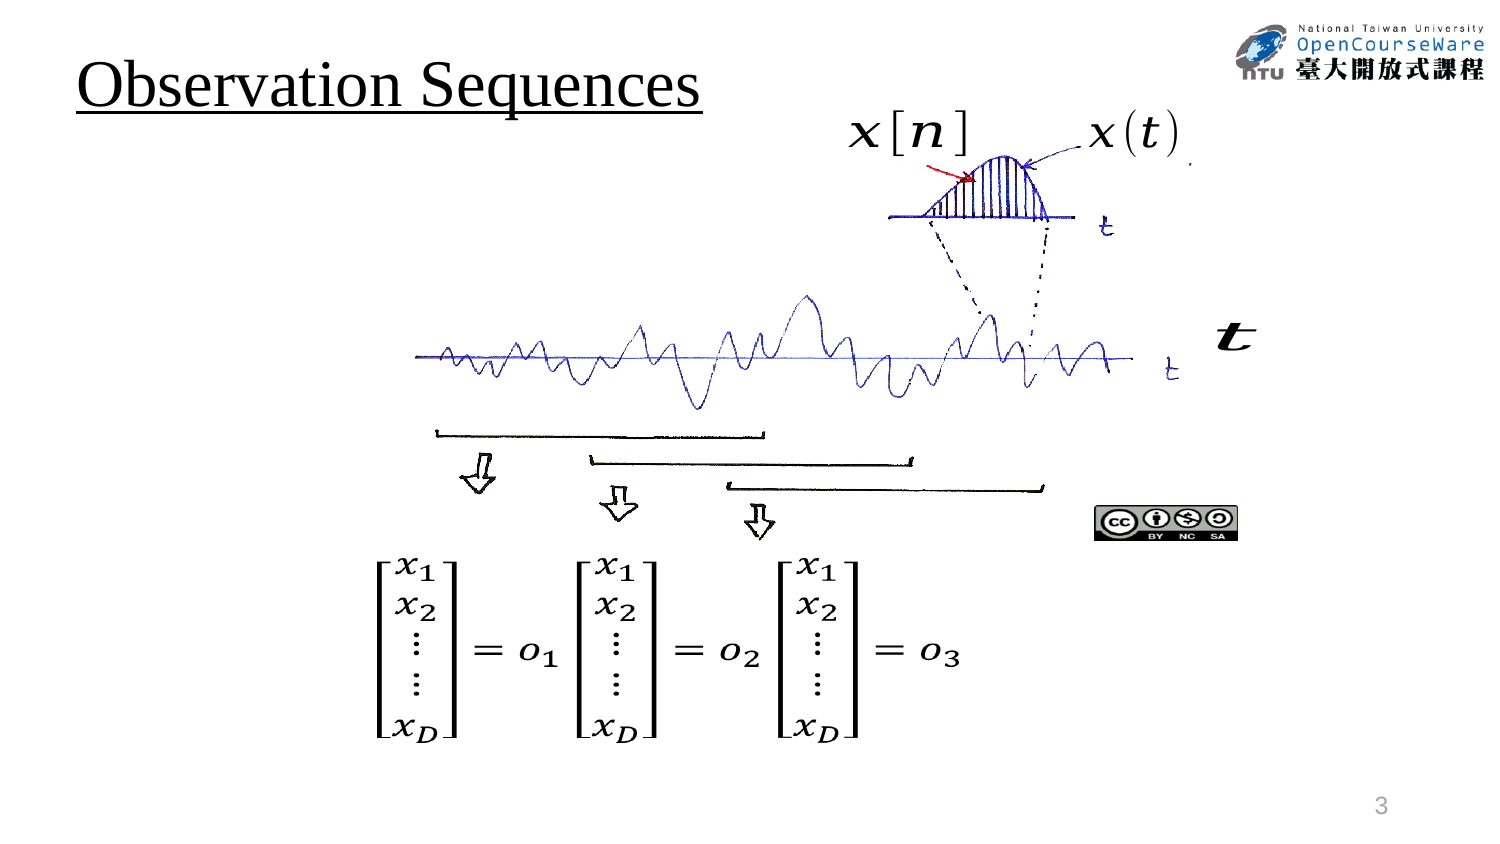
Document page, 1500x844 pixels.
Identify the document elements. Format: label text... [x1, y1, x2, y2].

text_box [407, 127, 1238, 546]
text_box [560, 555, 761, 750]
text_box [761, 555, 1010, 750]
picture [1220, 14, 1500, 90]
text_box 3 [1359, 782, 1397, 827]
text_box Observation Sequences [61, 32, 718, 128]
text_box [360, 546, 560, 750]
